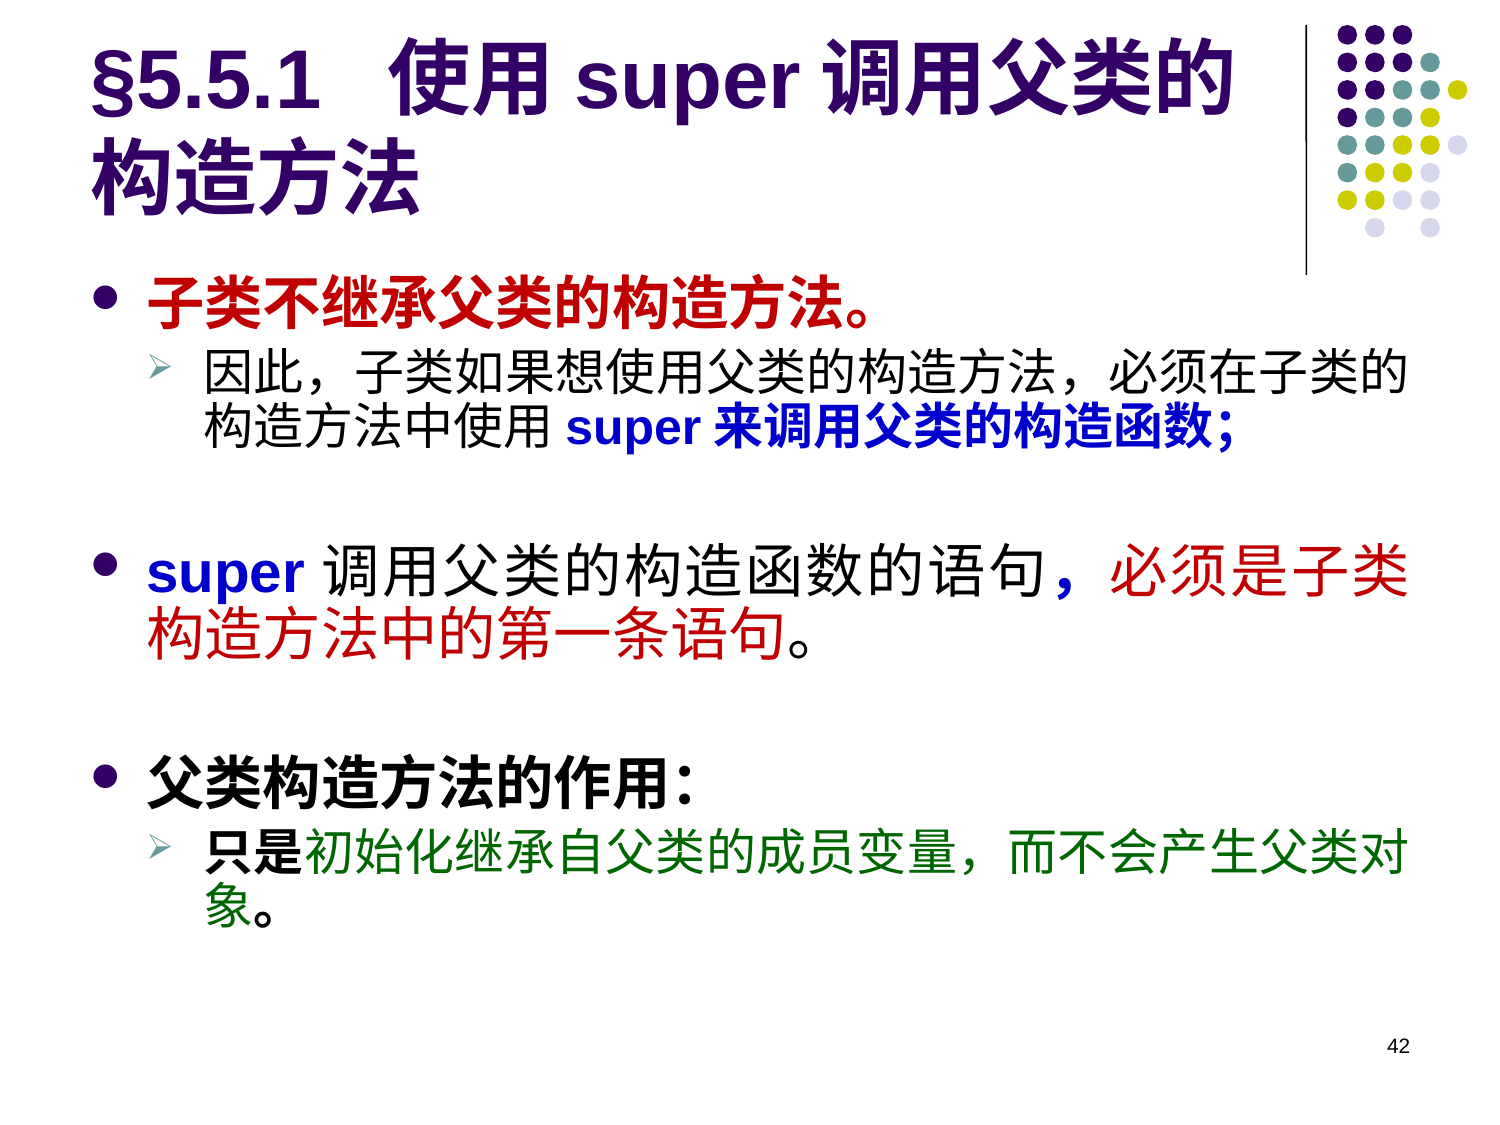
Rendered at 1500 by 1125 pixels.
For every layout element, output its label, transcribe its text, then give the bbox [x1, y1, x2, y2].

title §5.5.1 使用super调用父类的构造方法 [74, 19, 1313, 233]
list 子类不继承父类的构造方法。 因此，子类如果想使用父类的构造方法，必须在子类的构造方法中使用super来调用父类的构造函数； super调用父类的构造函数的语句，必须是子类构造方法中的第一条语句。 父类构造方法的作用： 只是初始化继承自父类的成员变量，而不会产生父类对象。 [74, 266, 1426, 1006]
slide_number 42 [1074, 1024, 1426, 1101]
